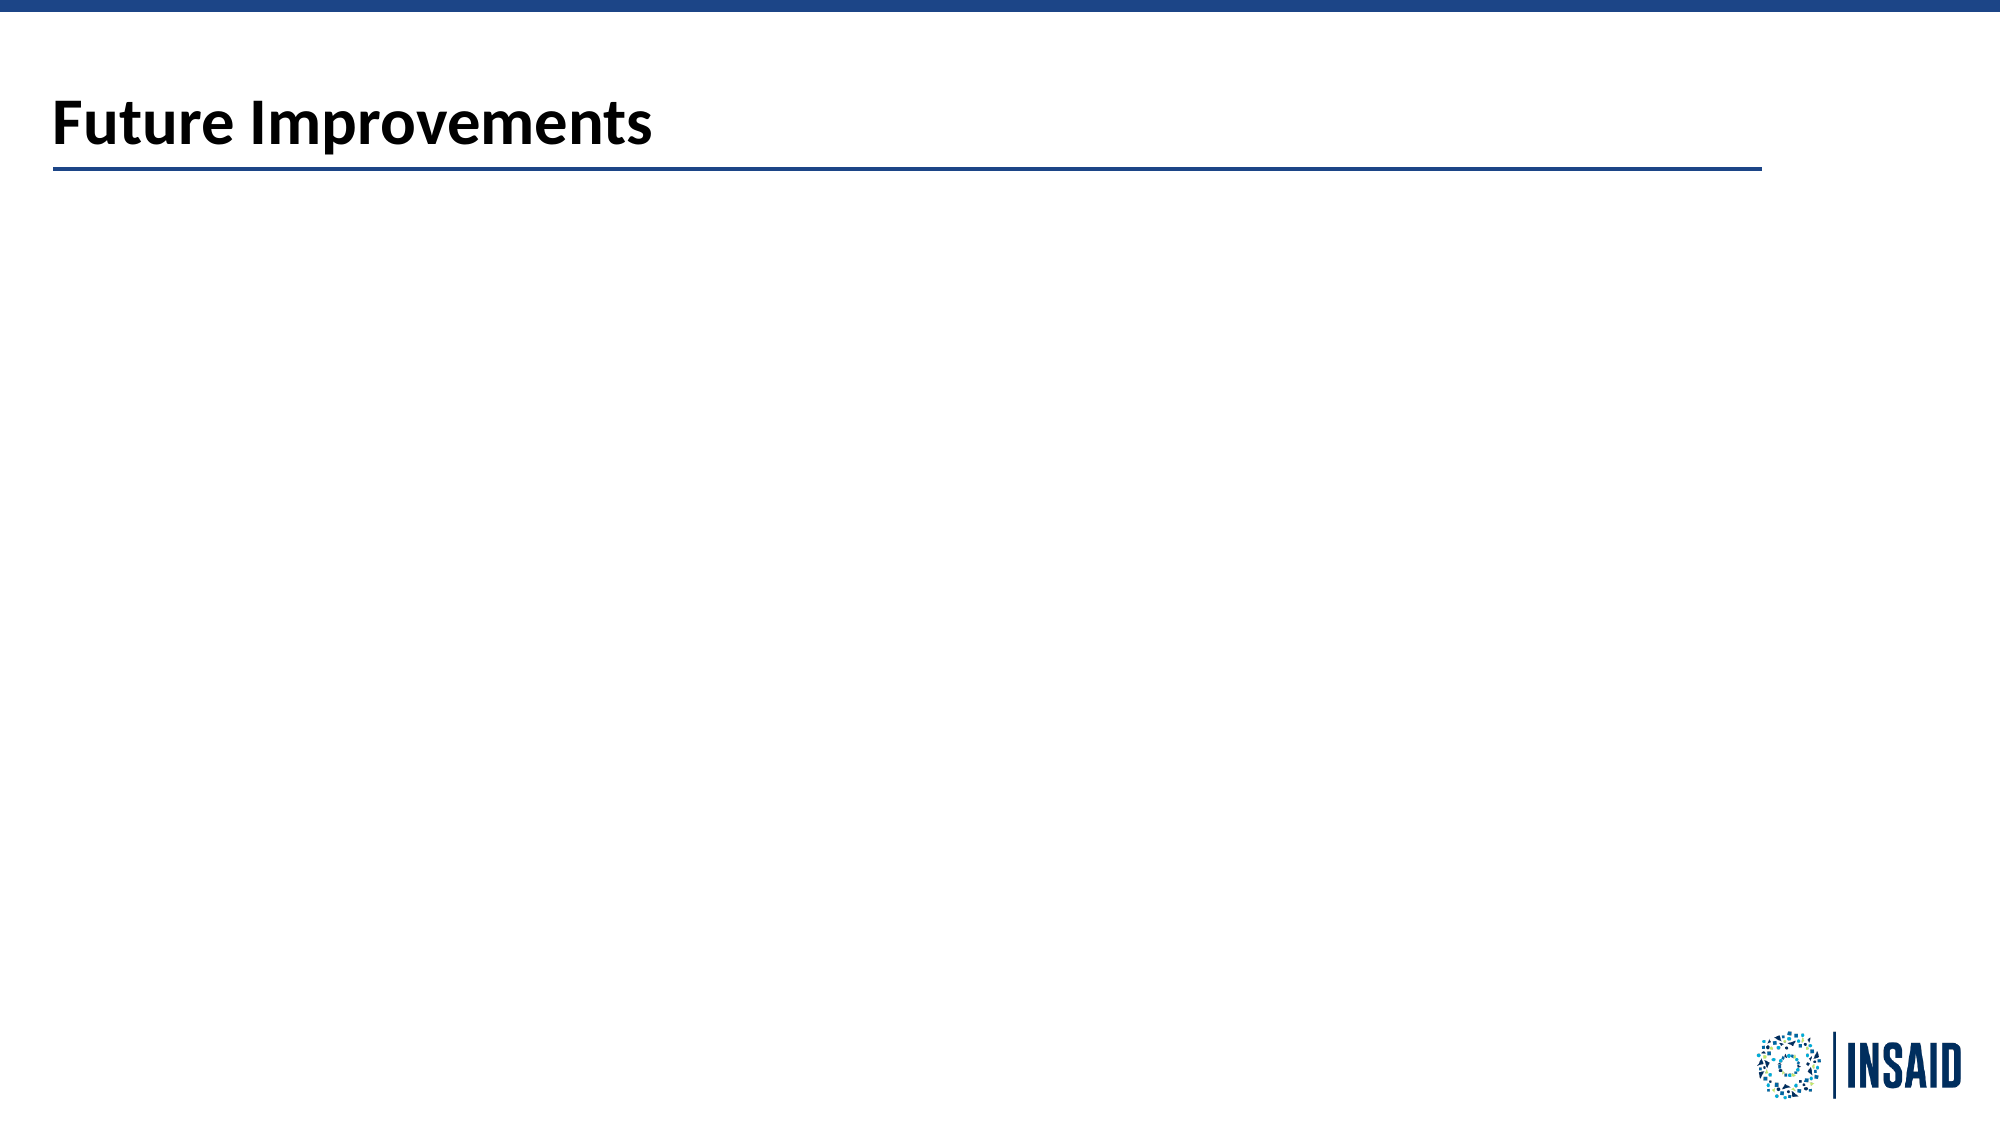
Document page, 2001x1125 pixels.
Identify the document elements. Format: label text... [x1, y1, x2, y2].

picture [1742, 1011, 1975, 1119]
text_box Future Improvements [38, 70, 669, 166]
